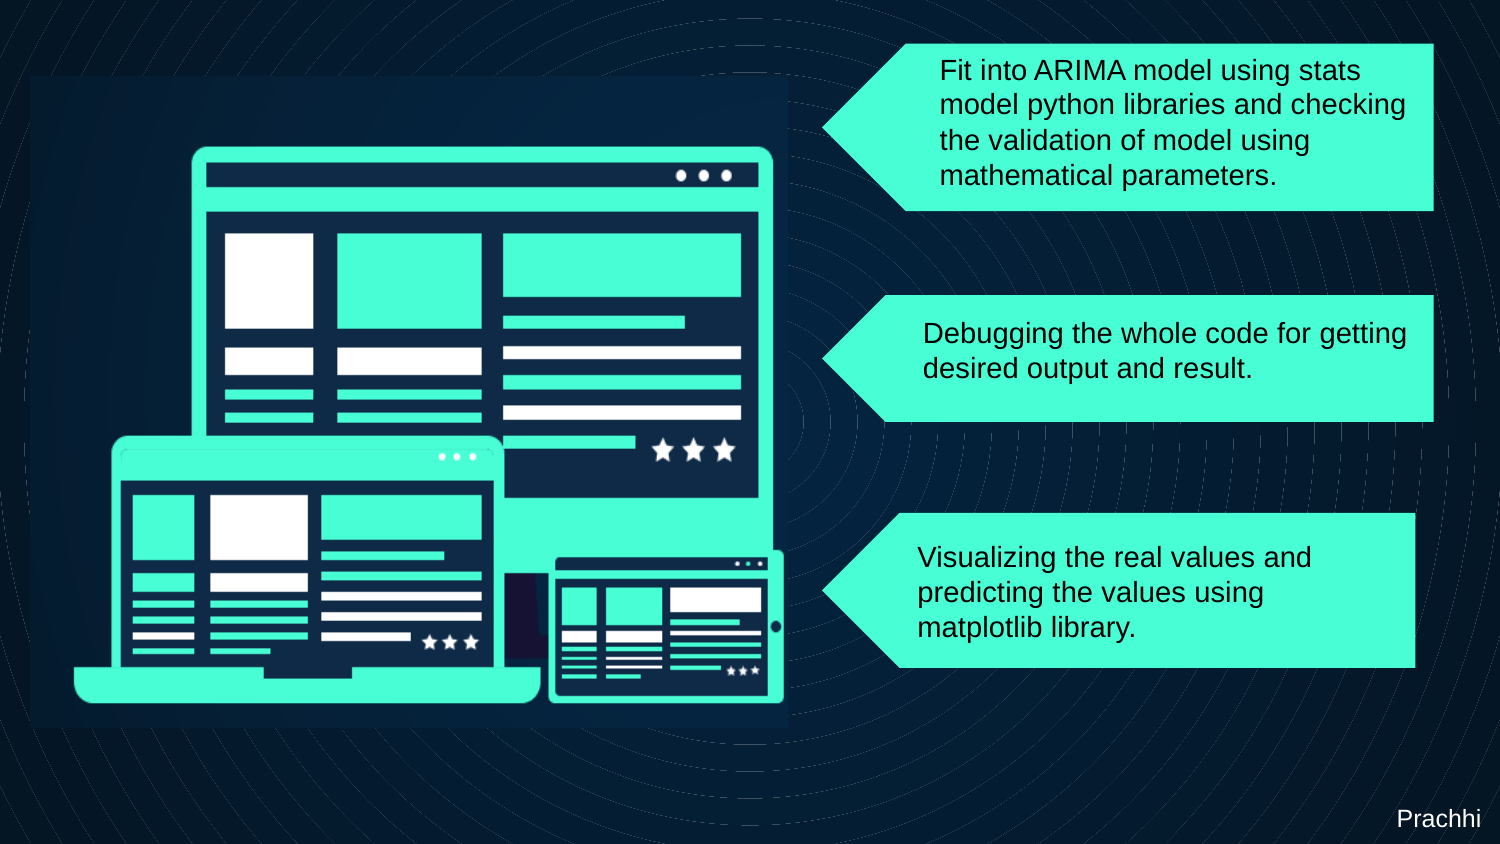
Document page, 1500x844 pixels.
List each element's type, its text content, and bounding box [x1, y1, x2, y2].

text_box Debugging the whole code for getting desired output and result. [908, 306, 1434, 392]
picture [30, 76, 788, 729]
text_box Prachhi [1381, 795, 1500, 840]
text_box [822, 295, 1434, 422]
text_box Visualizing the real values and predicting the values using matplotlib library. [902, 530, 1378, 651]
text_box [822, 512, 1416, 668]
text_box [822, 43, 1434, 212]
text_box Fit into ARIMA model using stats model python libraries and checking the validation of model using mathematical parameters. [924, 43, 1451, 199]
